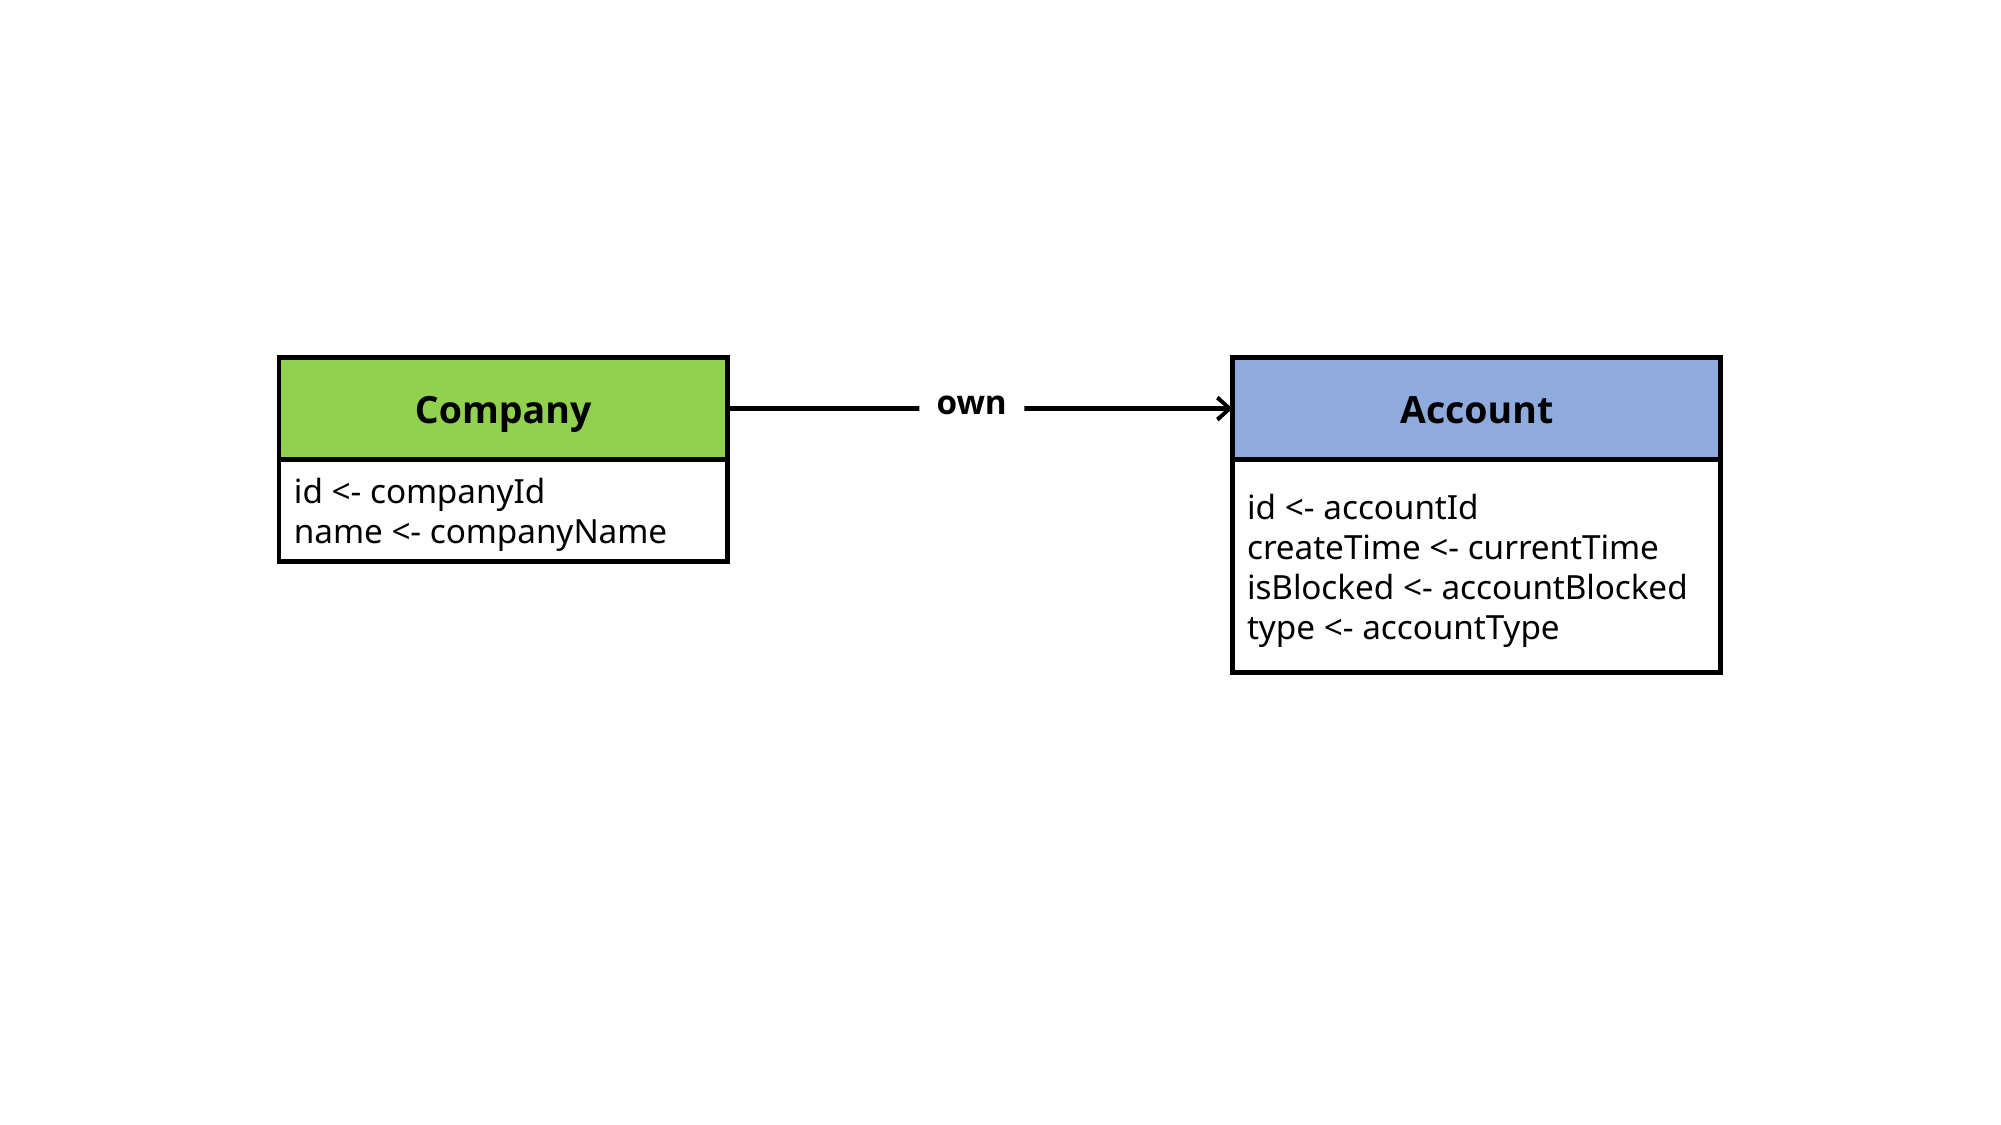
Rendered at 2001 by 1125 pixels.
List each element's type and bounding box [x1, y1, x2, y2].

text_box [279, 357, 1721, 673]
